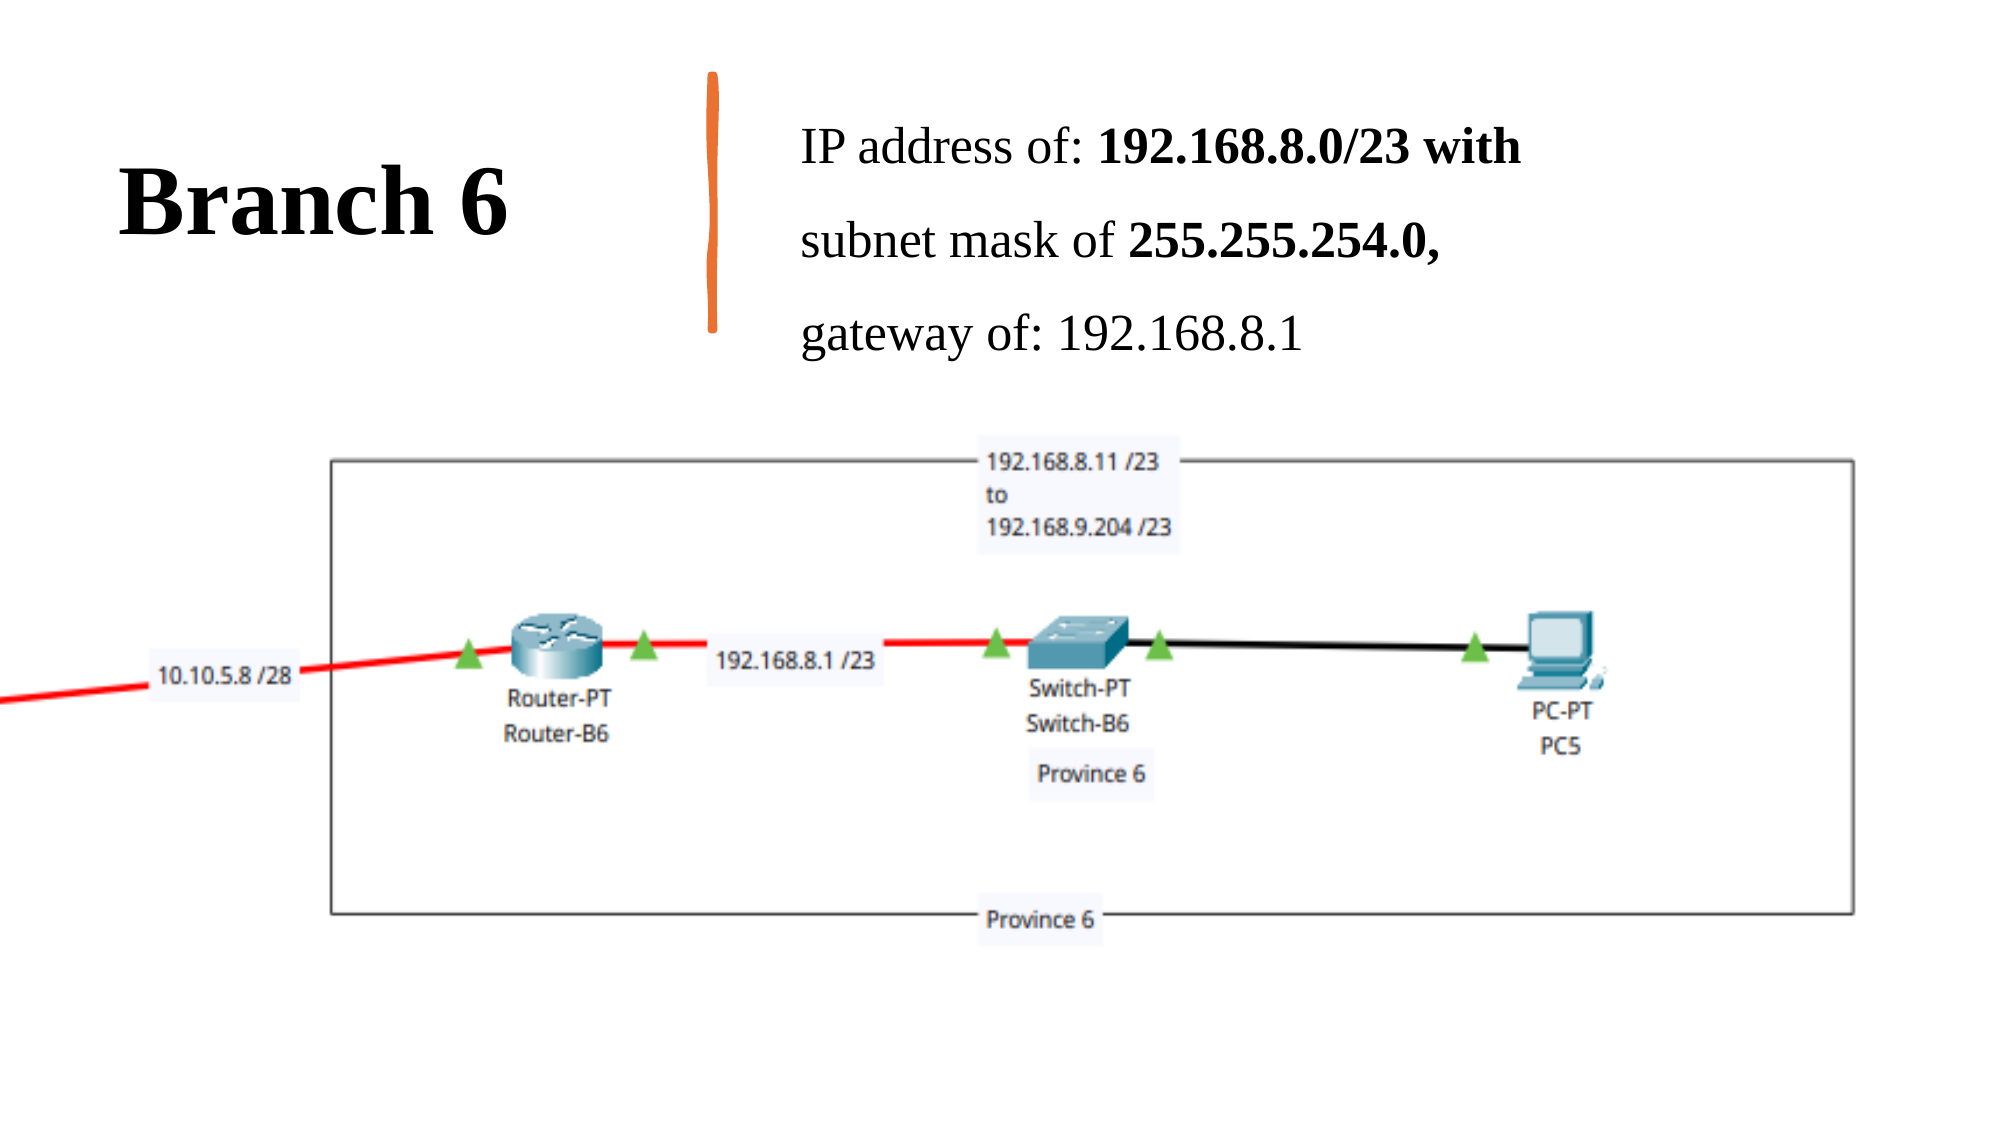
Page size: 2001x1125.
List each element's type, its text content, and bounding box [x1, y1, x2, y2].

picture [0, 397, 2000, 1125]
title Branch 6 [103, 82, 665, 323]
text_box IP address of: 192.168.8.0/23 with subnet mask of 255.255.254.0, gateway of: 192.168.8.1 [785, 72, 1787, 369]
text_box [708, 73, 718, 332]
text_box [0, 0, 2000, 397]
